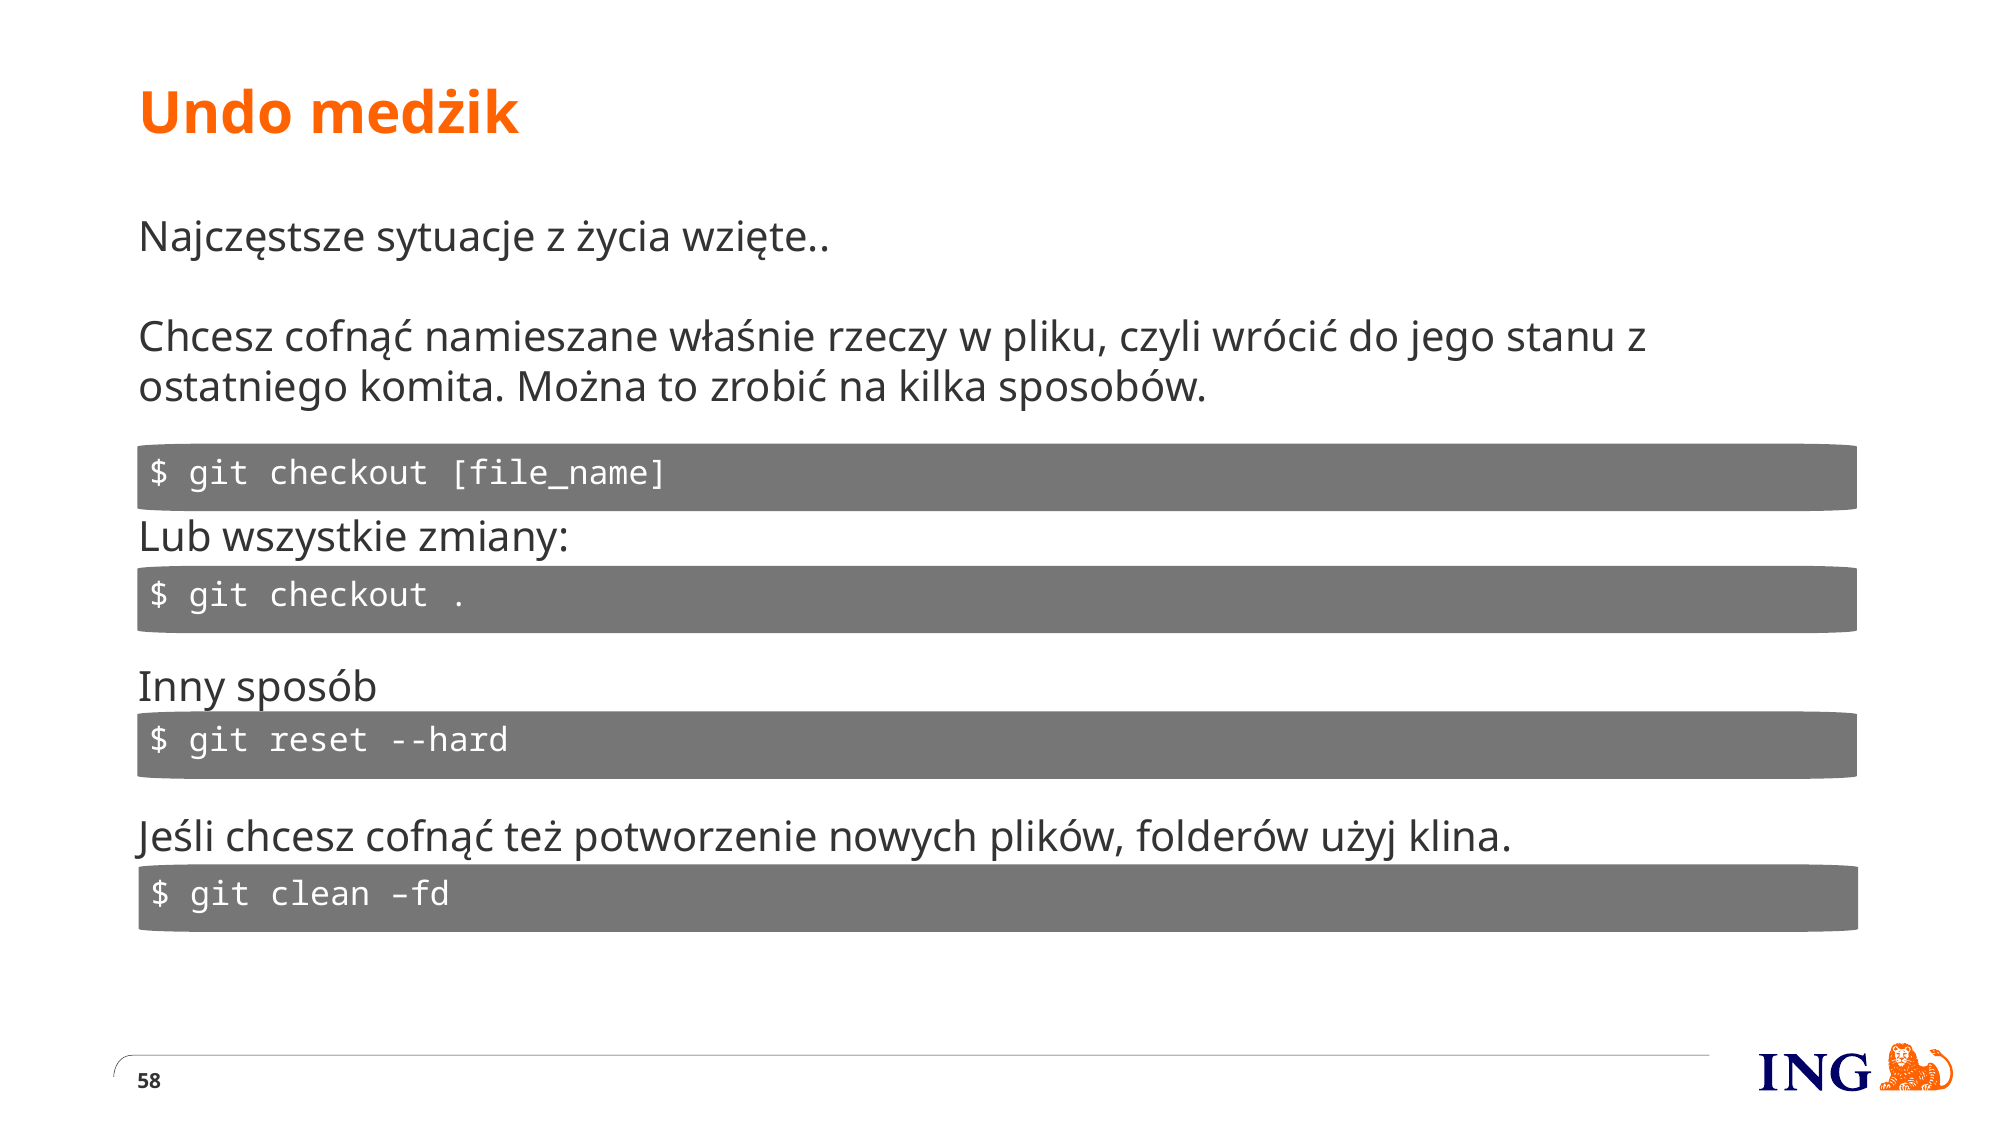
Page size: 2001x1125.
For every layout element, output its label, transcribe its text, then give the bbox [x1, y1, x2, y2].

text_box $ git clean –fd [138, 864, 1859, 932]
text_box $ git reset --hard [137, 711, 1857, 779]
title Undo medżik [138, 46, 1860, 187]
list Najczęstsze sytuacje z życia wzięte.. Chcesz cofnąć namieszane właśnie rzeczy w pliku, czyli wrócić do jego stanu z ostatniego komita. Można to zrobić na kilka sposobów. $ git checkout [file_name] Lub wszystkie zmiany: $ git checkout . Inny sposób $ git reset --hard Jeśli chcesz cofnąć też potworzenie nowych plików, folderów użyj klina. [138, 209, 1860, 1012]
text_box $ git checkout . [137, 565, 1857, 634]
slide_number 58 [137, 1066, 219, 1097]
text_box $ git checkout [file_name] [137, 443, 1857, 512]
